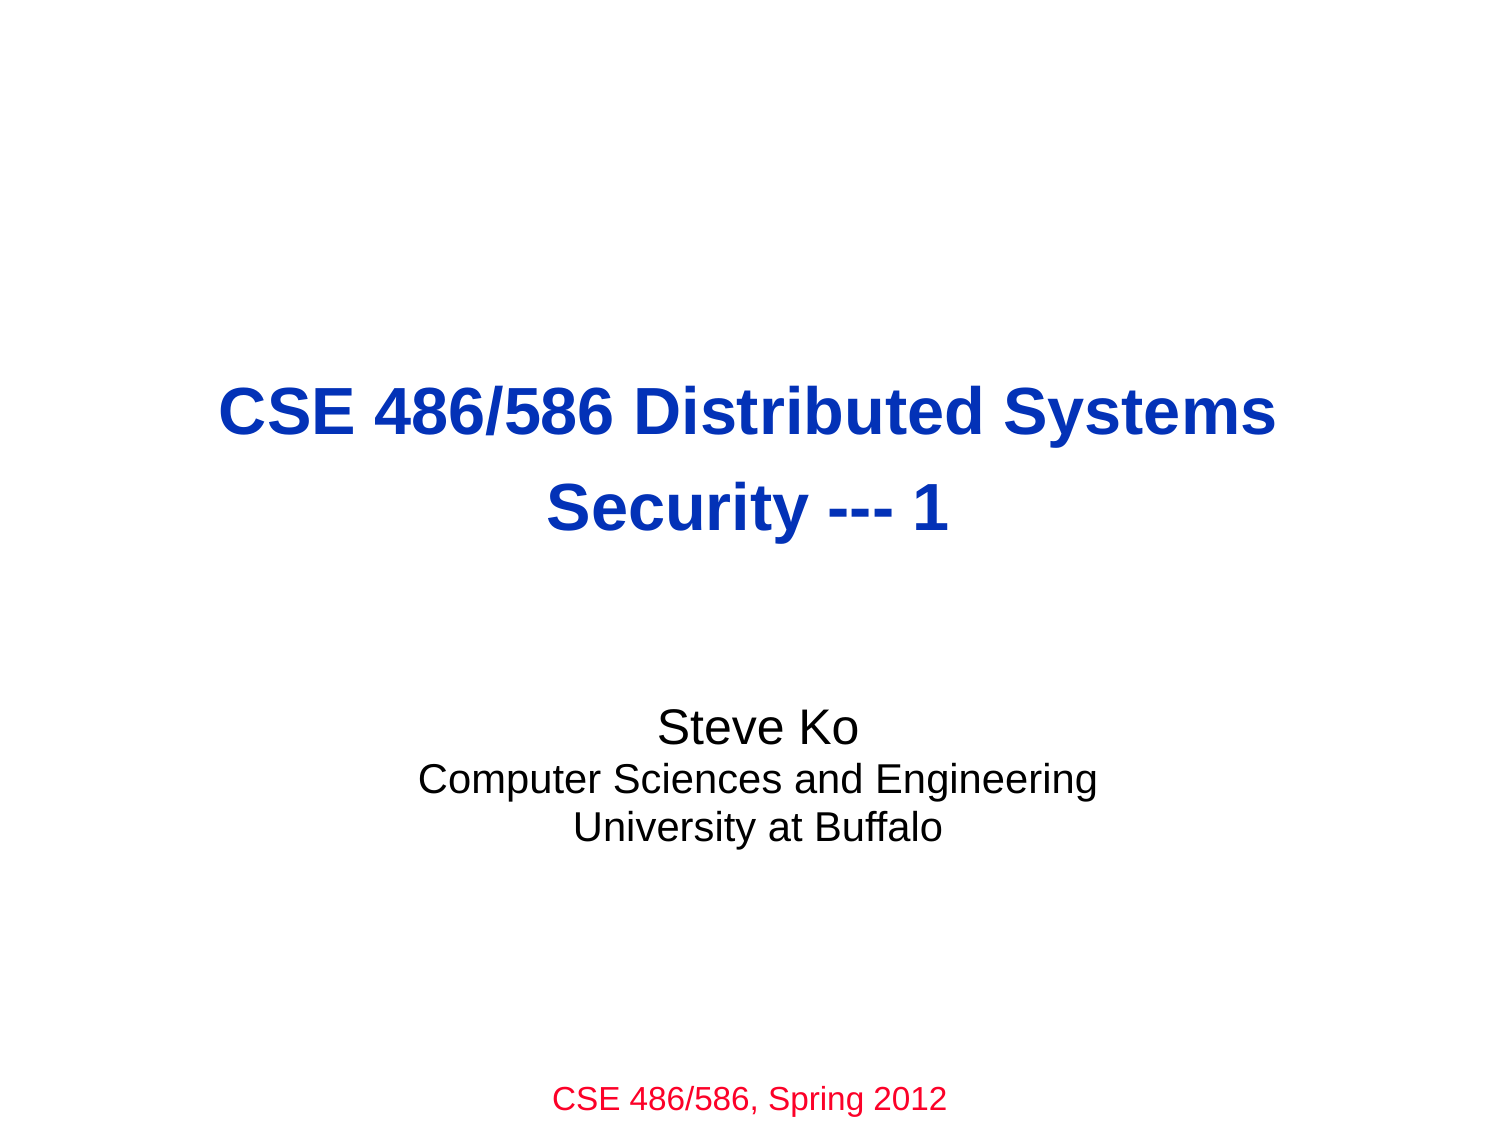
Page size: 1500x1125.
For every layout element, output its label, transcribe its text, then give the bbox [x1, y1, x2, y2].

title CSE 486/586 Distributed Systems Security --- 1 [23, 311, 1474, 586]
subtitle Steve Ko Computer Sciences and Engineering University at Buffalo [191, 703, 1325, 917]
